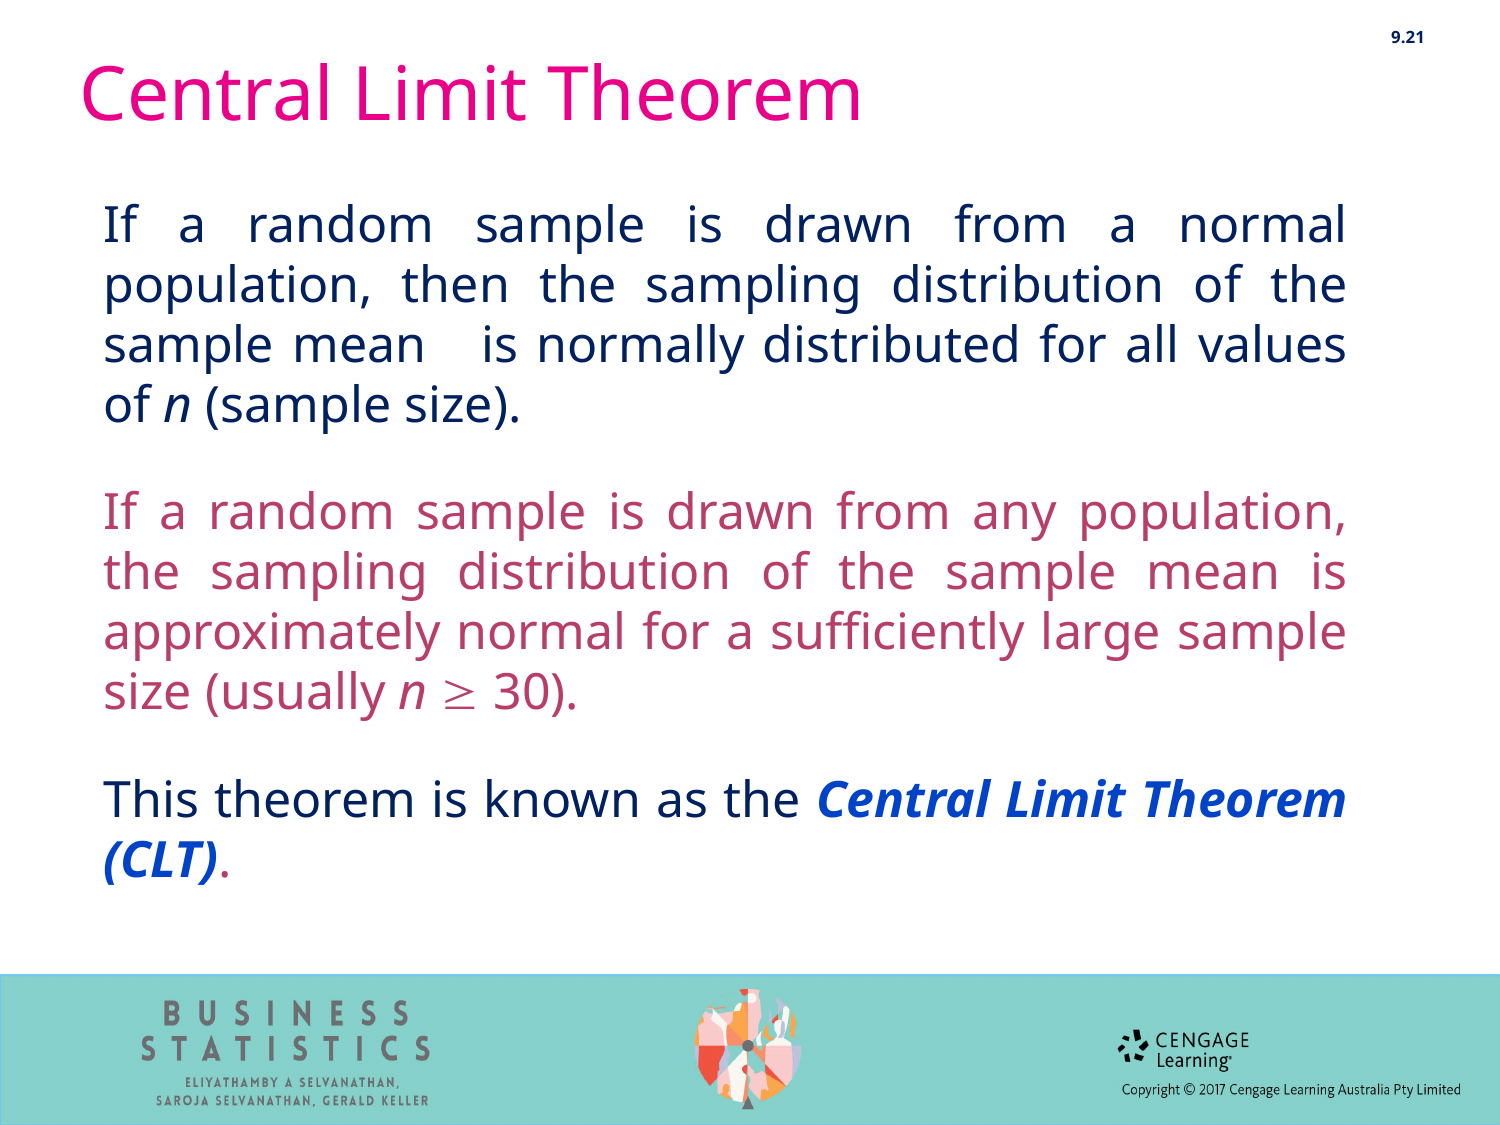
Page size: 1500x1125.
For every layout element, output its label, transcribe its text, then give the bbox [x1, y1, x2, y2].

title Central Limit Theorem [64, 42, 1340, 138]
picture [0, 0, 1500, 1125]
slide_number 9.21 [1376, 0, 1500, 55]
